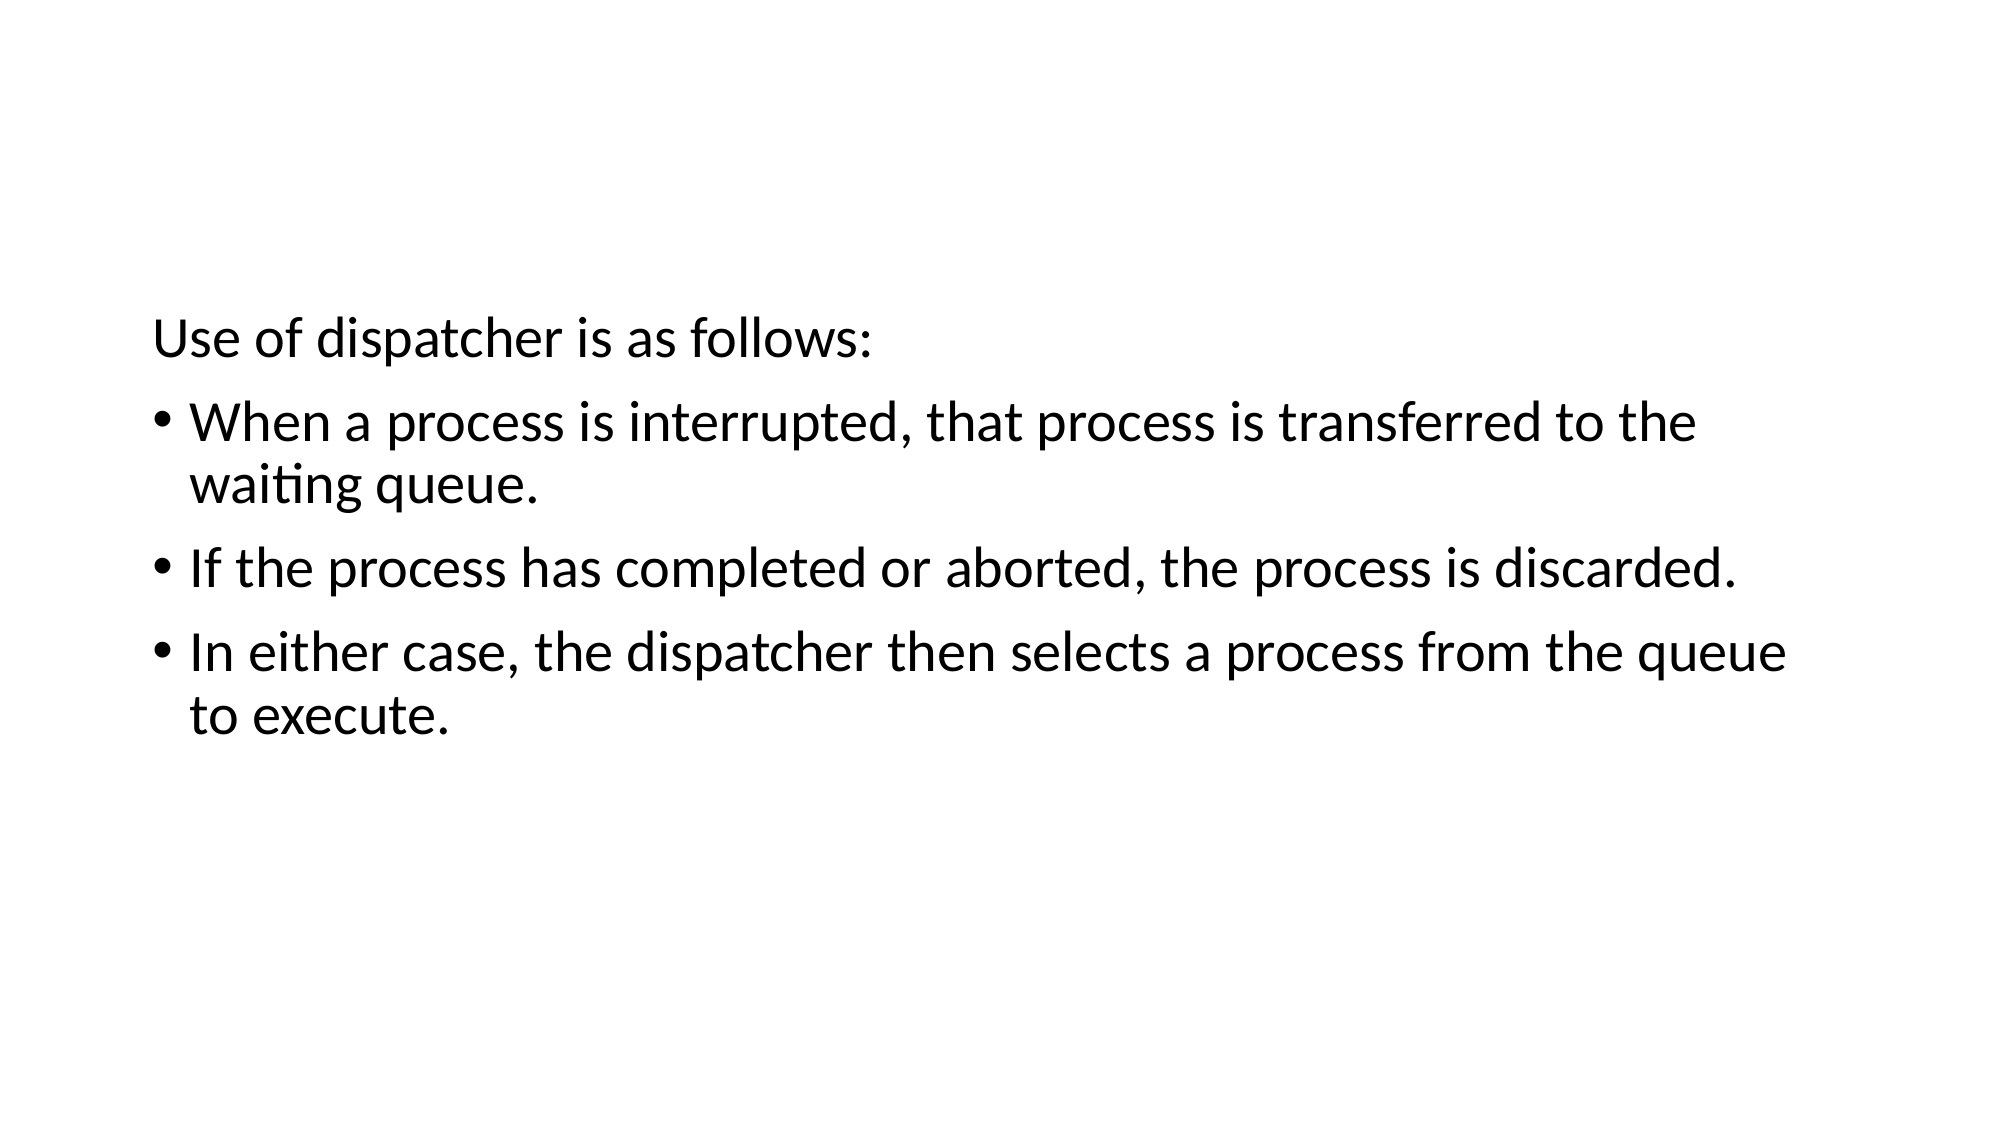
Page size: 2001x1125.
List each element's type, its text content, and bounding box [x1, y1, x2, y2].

list Use of dispatcher is as follows: When a process is interrupted, that process is transferred to the waiting queue. If the process has completed or aborted, the process is discarded. In either case, the dispatcher then selects a process from the queue to execute. [137, 299, 1863, 1014]
